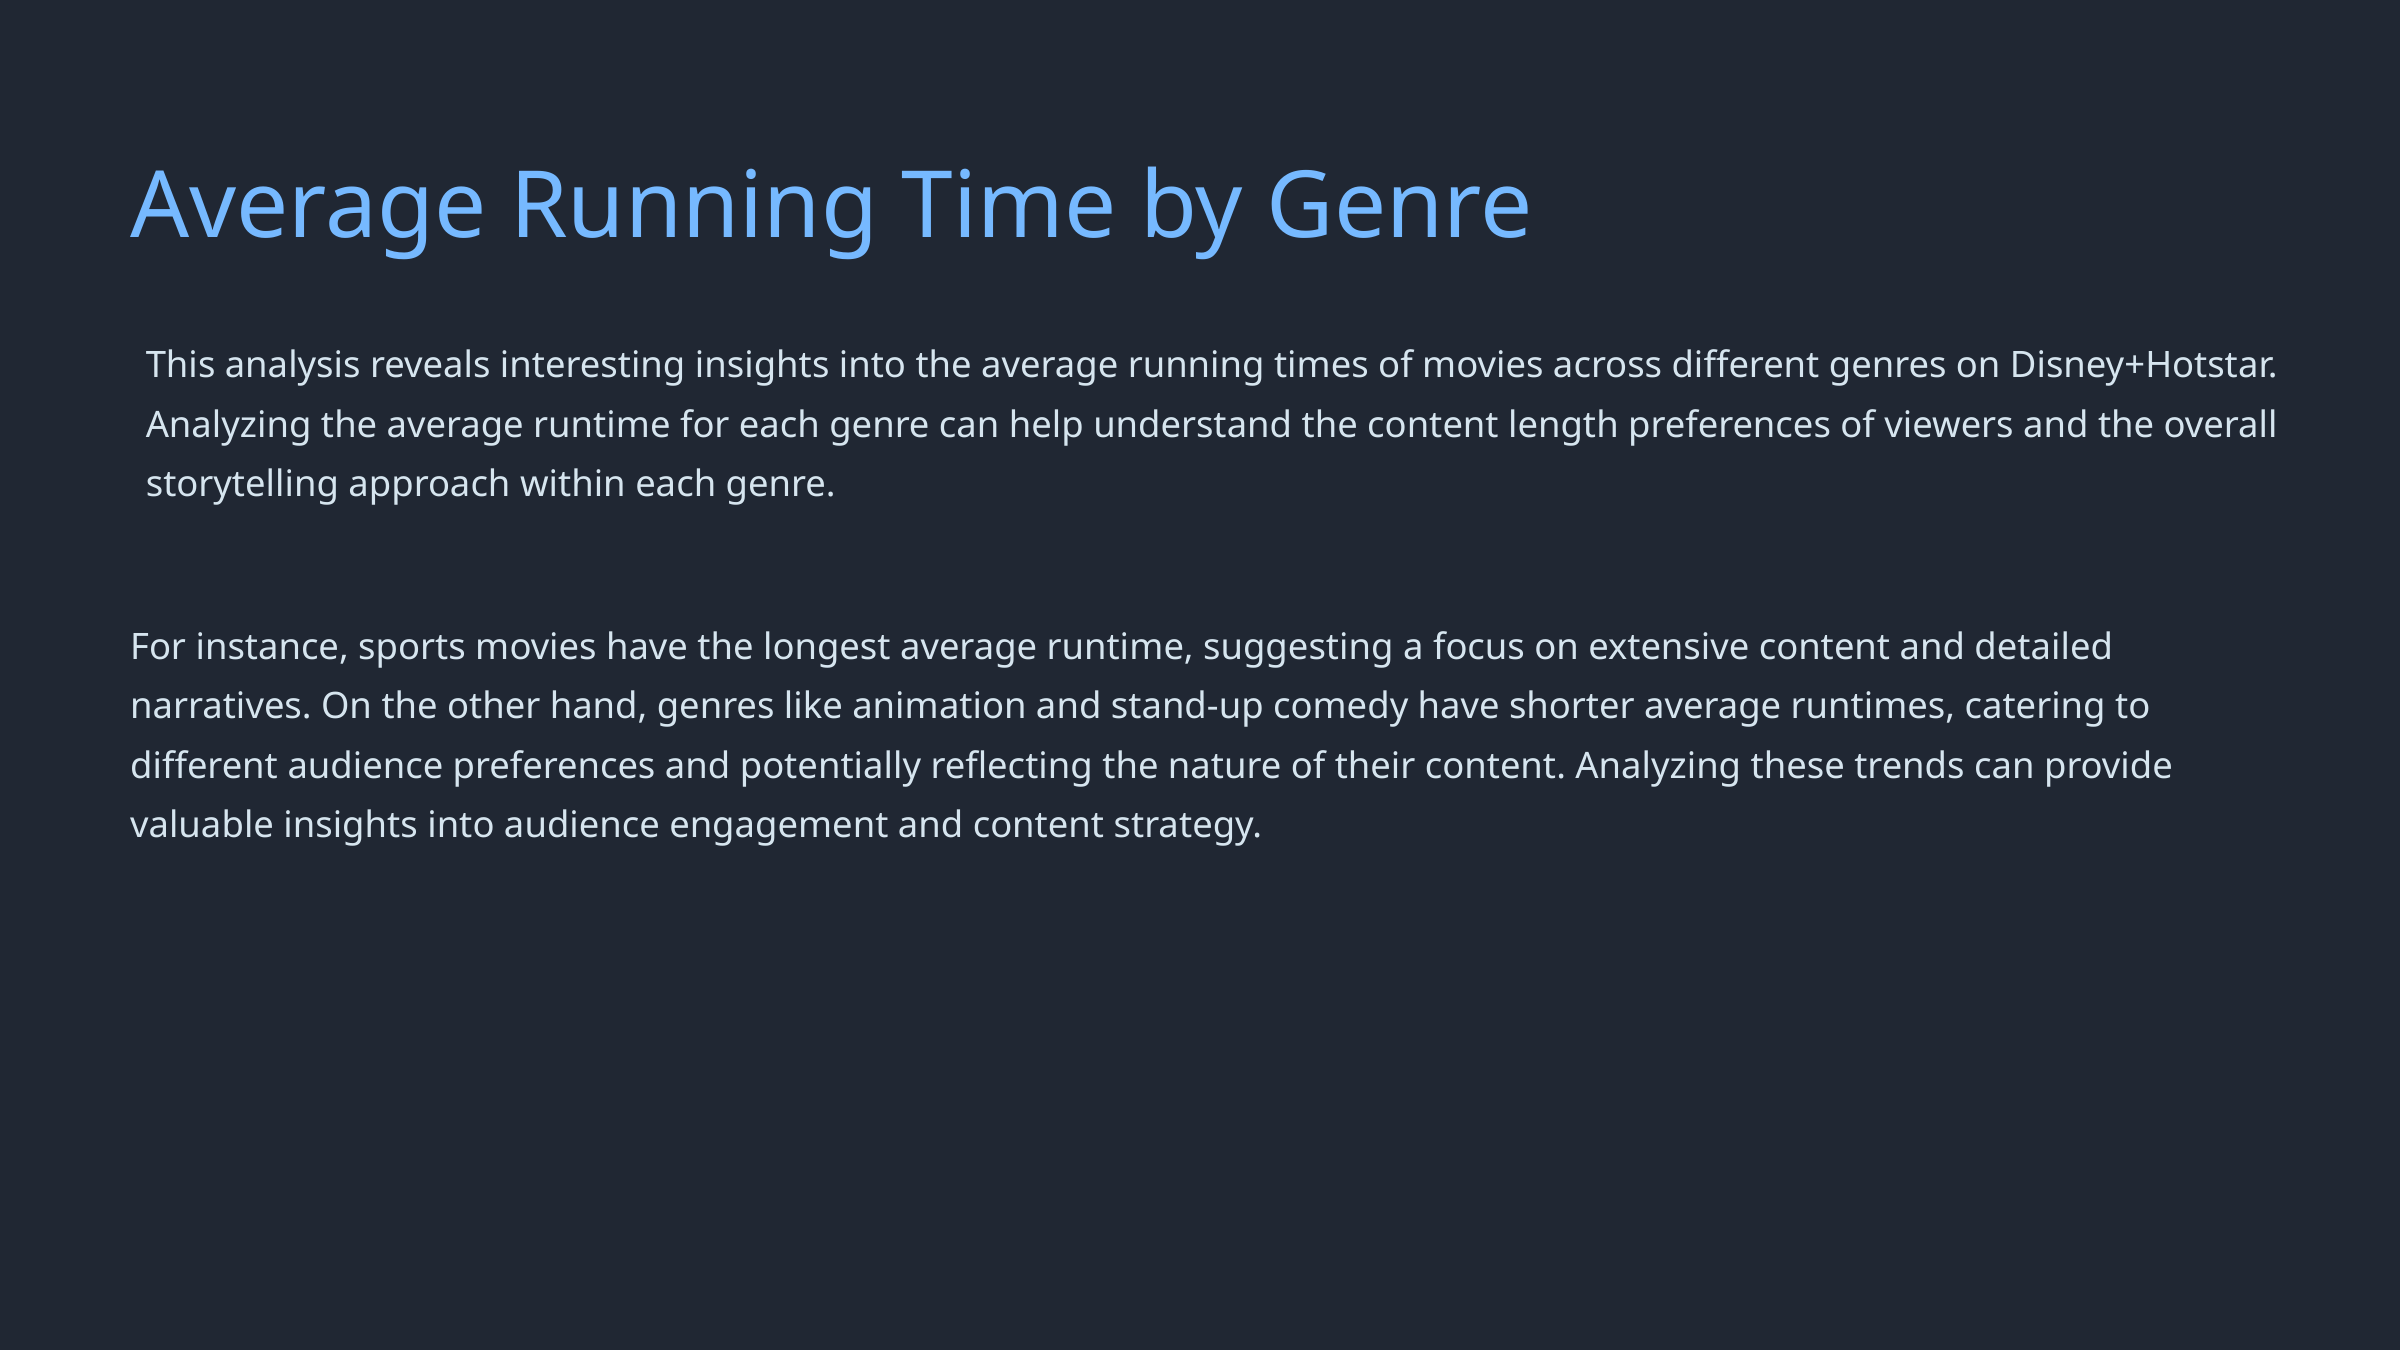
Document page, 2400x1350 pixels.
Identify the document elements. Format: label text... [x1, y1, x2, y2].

text_box This analysis reveals interesting insights into the average running times of movies across different genres on Disney+Hotstar. Analyzing the average runtime for each genre can help understand the content length preferences of viewers and the overall storytelling approach within each genre. [145, 325, 2286, 505]
text_box Average Running Time by Genre [130, 140, 1553, 257]
text_box For instance, sports movies have the longest average runtime, suggesting a focus on extensive content and detailed narratives. On the other hand, genres like animation and stand-up comedy have shorter average runtimes, catering to different audience preferences and potentially reflecting the nature of their content. Analyzing these trends can provide valuable insights into audience engagement and content strategy. [130, 607, 2270, 846]
